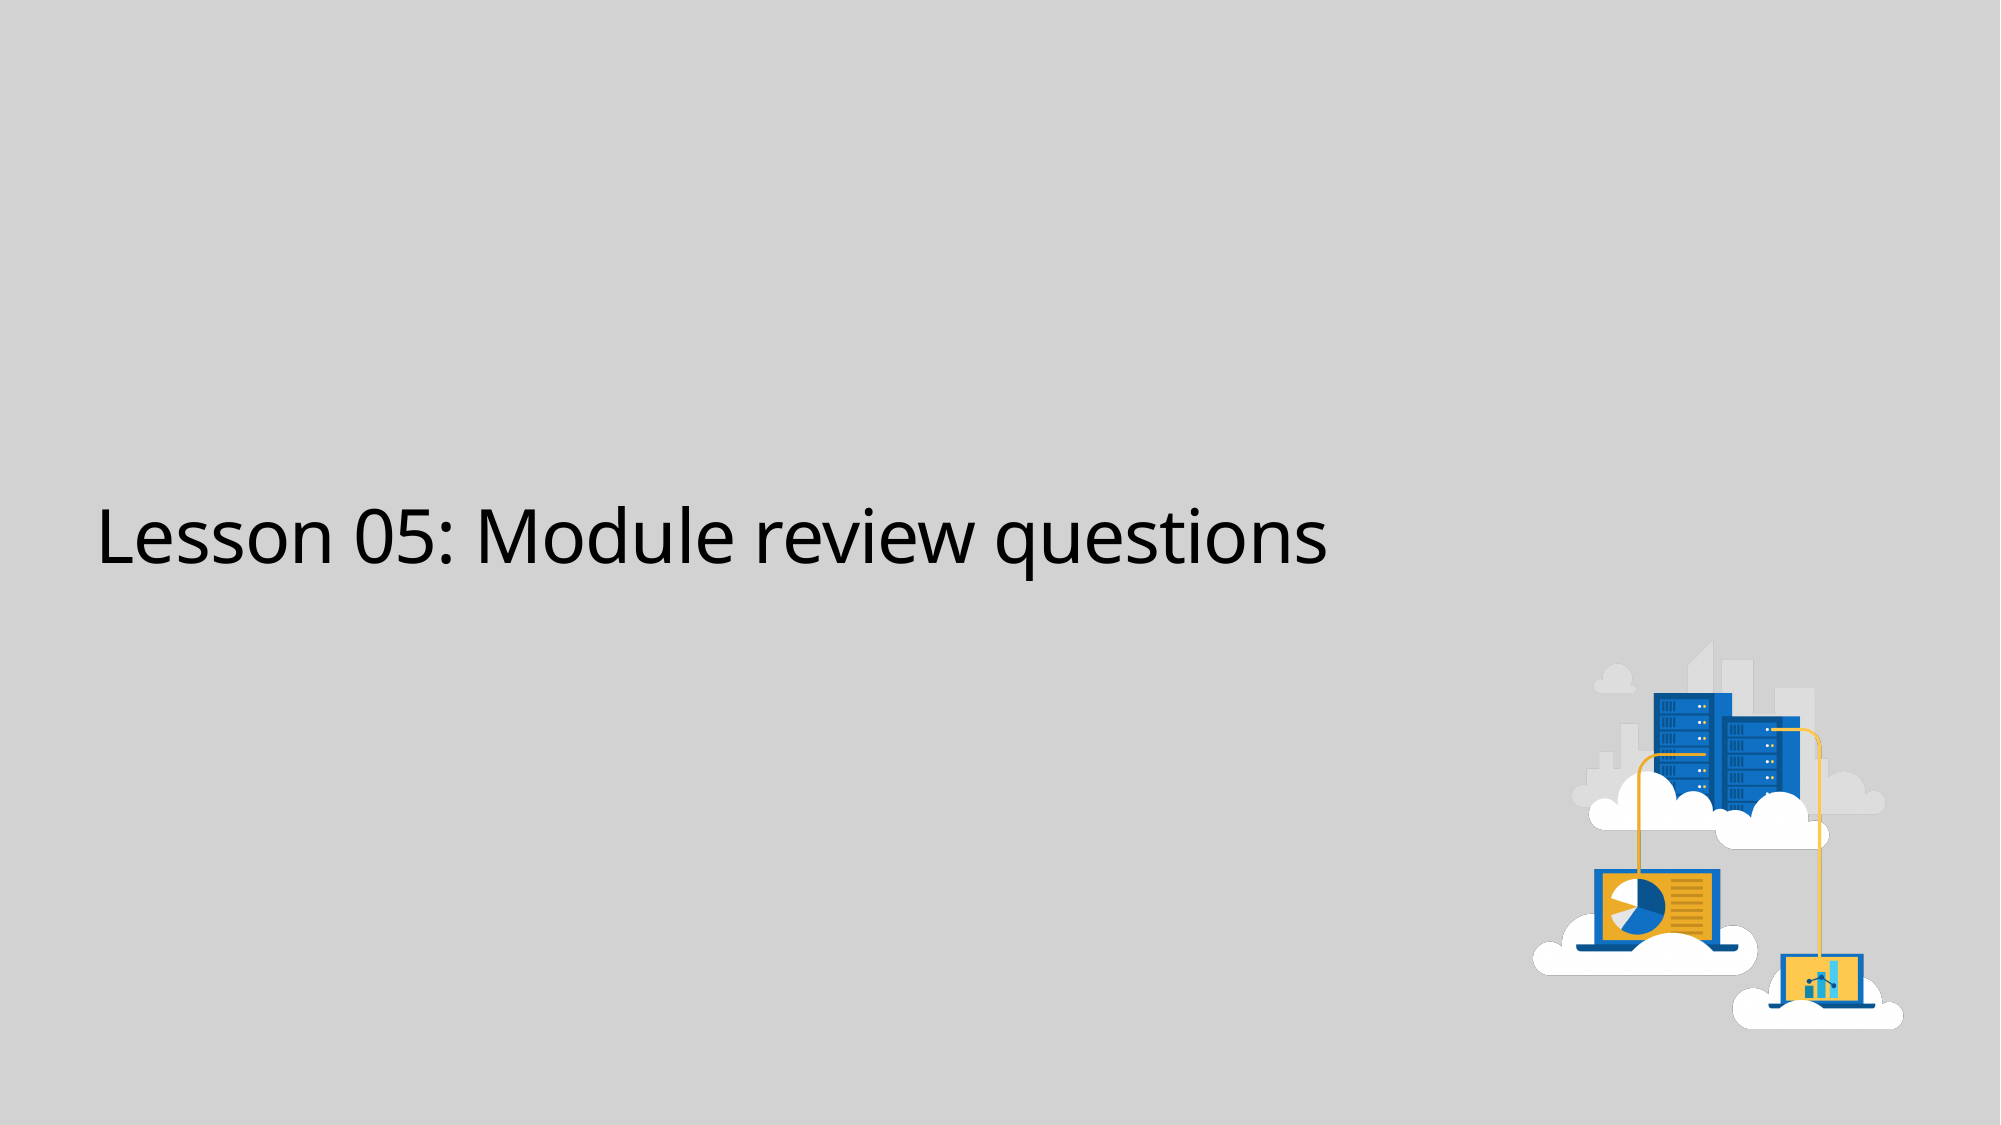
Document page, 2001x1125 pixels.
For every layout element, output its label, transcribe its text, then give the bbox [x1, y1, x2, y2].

title Lesson 05: Module review questions [95, 497, 1596, 580]
picture [1532, 639, 1905, 1029]
